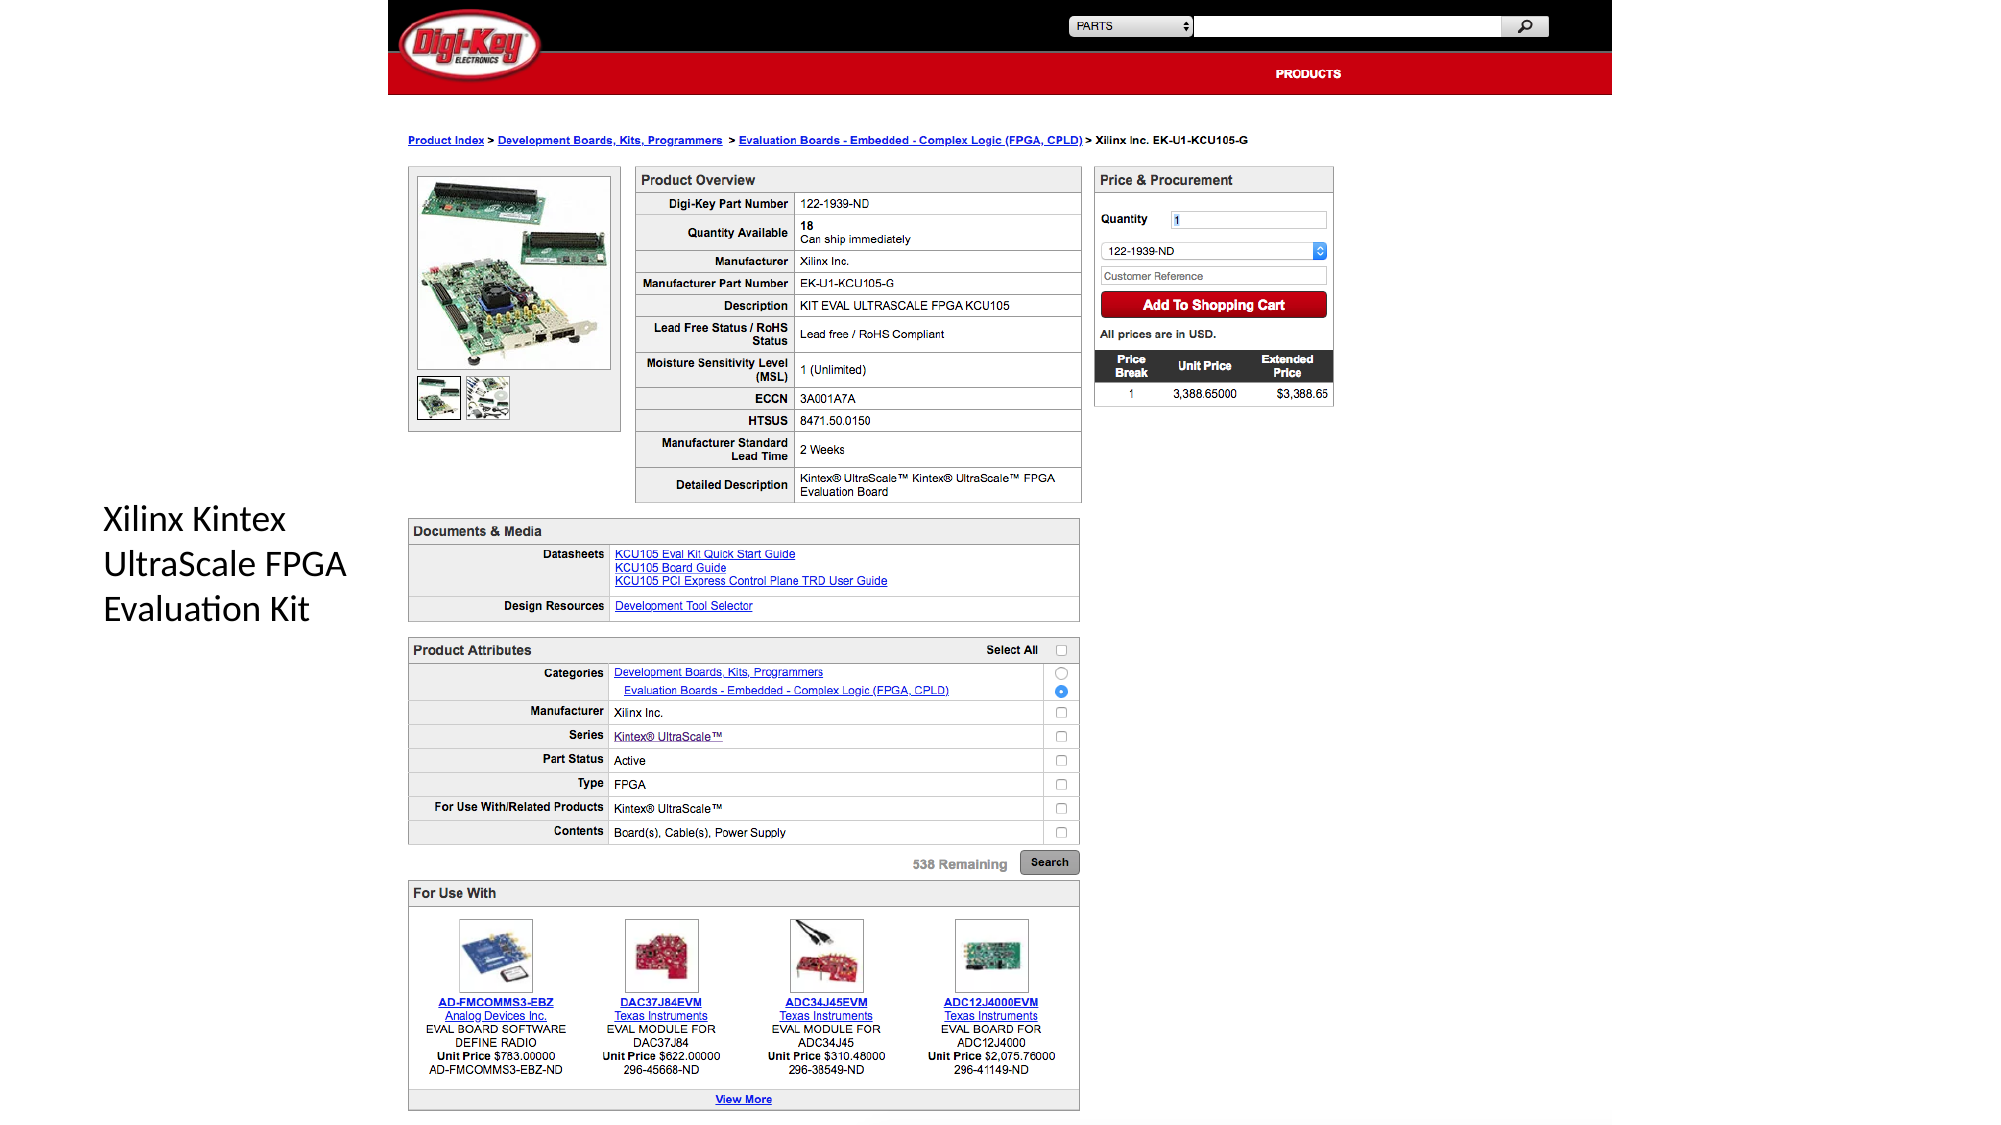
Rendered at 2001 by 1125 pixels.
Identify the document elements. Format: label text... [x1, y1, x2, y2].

picture [388, 0, 1612, 1125]
text_box Xilinx Kintex UltraScale FPGA Evaluation Kit [88, 486, 388, 637]
